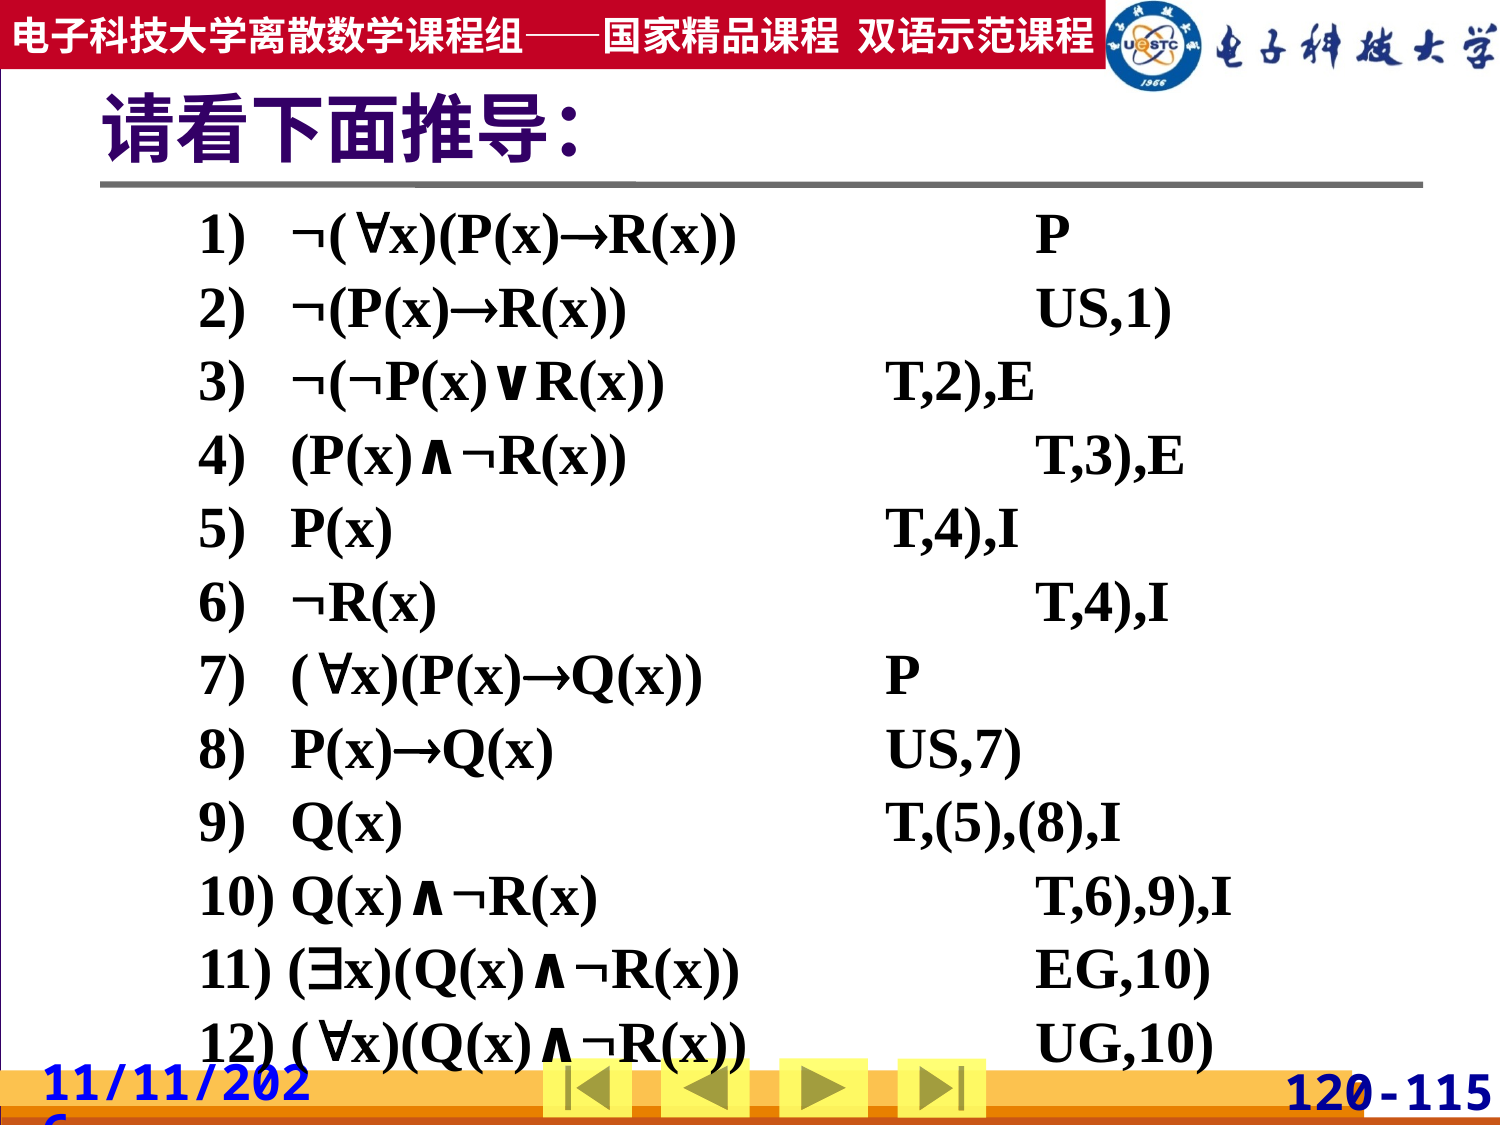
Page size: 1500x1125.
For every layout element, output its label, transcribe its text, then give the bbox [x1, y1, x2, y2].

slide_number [40, 1050, 325, 1111]
picture [1106, 0, 1500, 93]
title 请看下面推导： [100, 56, 1424, 208]
list 1) (x)(P(x)R(x)) P 2) (P(x)R(x)) US,1) 3) (P(x)∨R(x)) T,2),E 4) (P(x)∧R(x)) T,3),E 5) P(x) T,4),I 6) R(x) T,4),I 7) (x)(P(x)Q(x)) P 8) P(x)Q(x) US,7) 9) Q(x) T,(5),(8),I 10) Q(x)∧R(x) T,6),9),I 11) (x)(Q(x)∧R(x)) EG,10) 12) (x)(Q(x)∧R(x)) UG,10) [183, 184, 1424, 1091]
